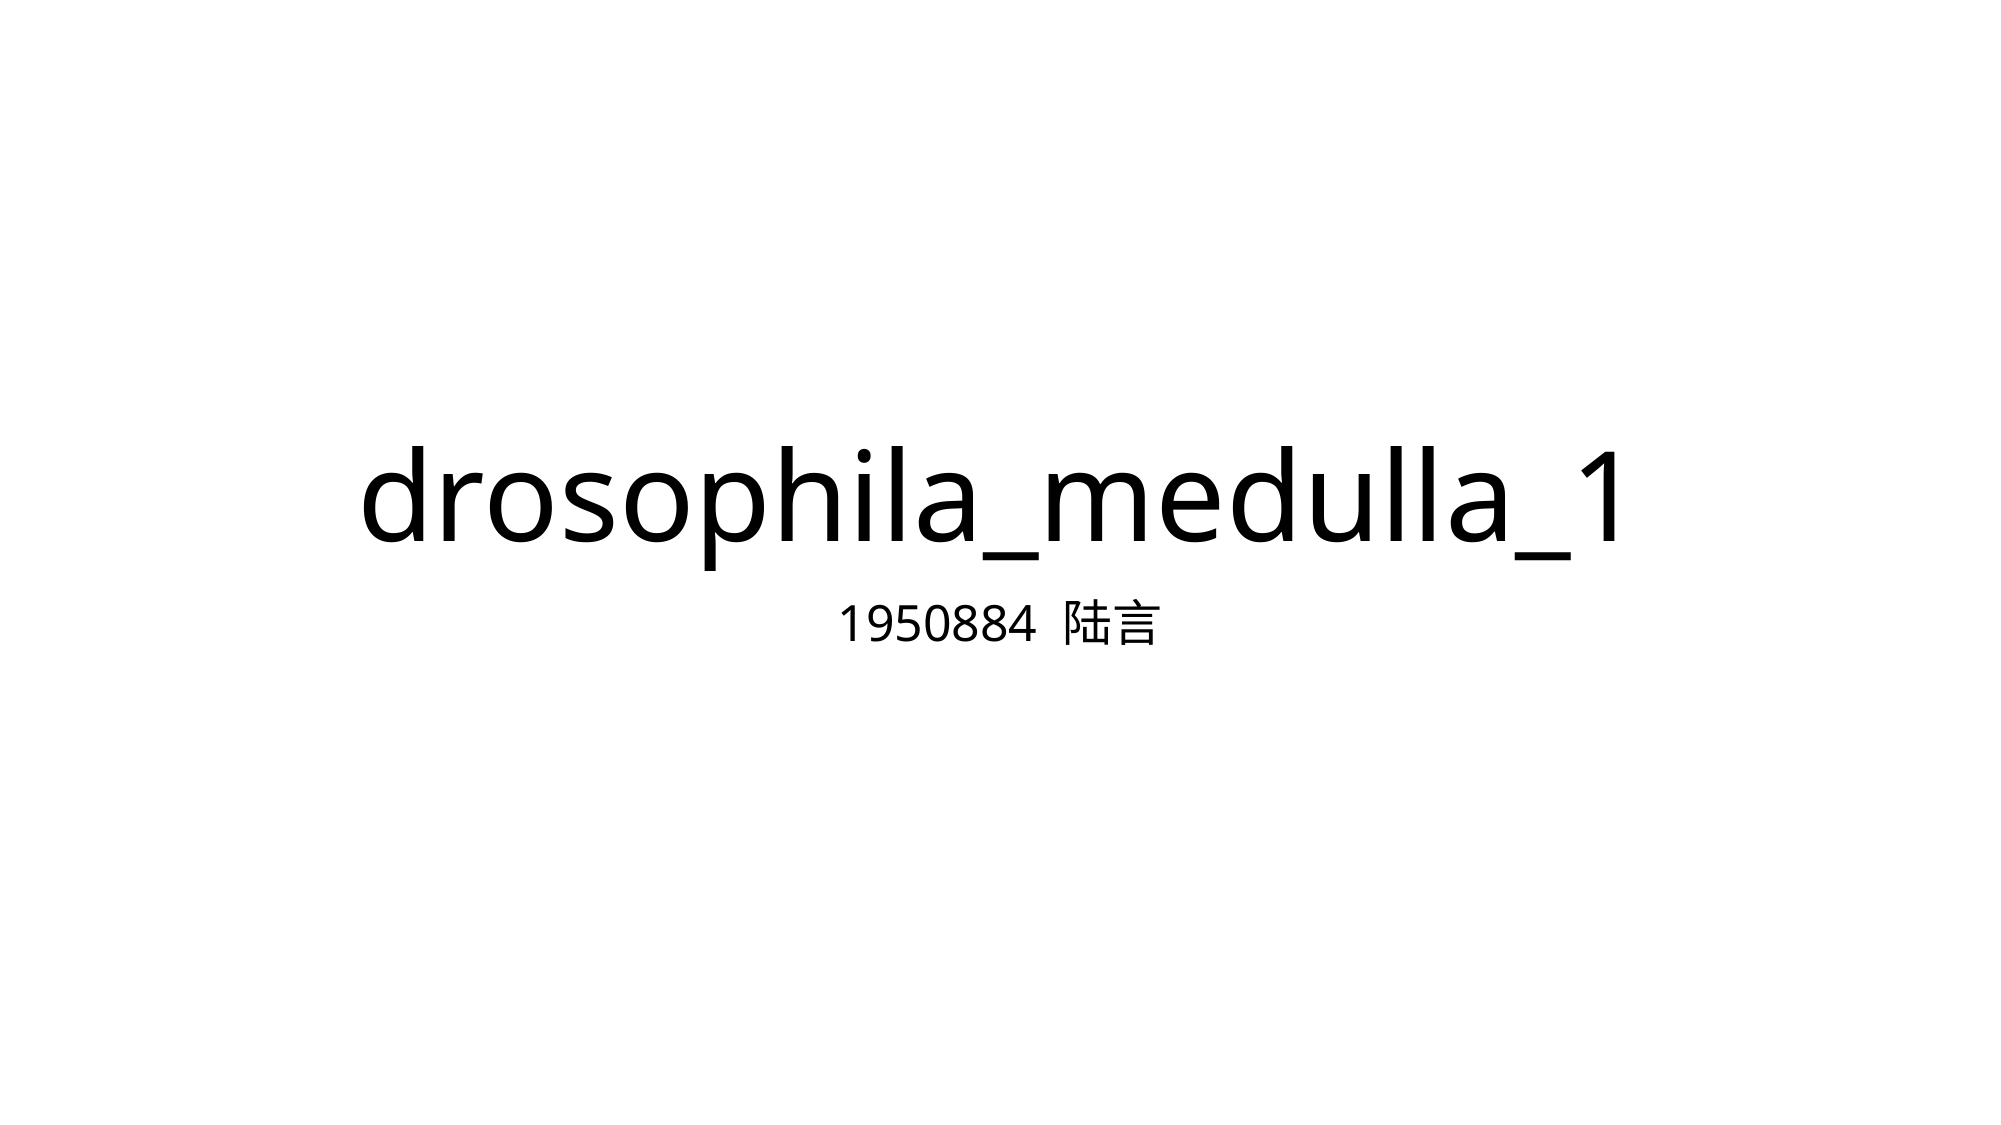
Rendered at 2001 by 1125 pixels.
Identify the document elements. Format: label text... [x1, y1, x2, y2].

title drosophila_medulla_1 [249, 184, 1750, 576]
subtitle 1950884 陆言 [249, 590, 1750, 863]
